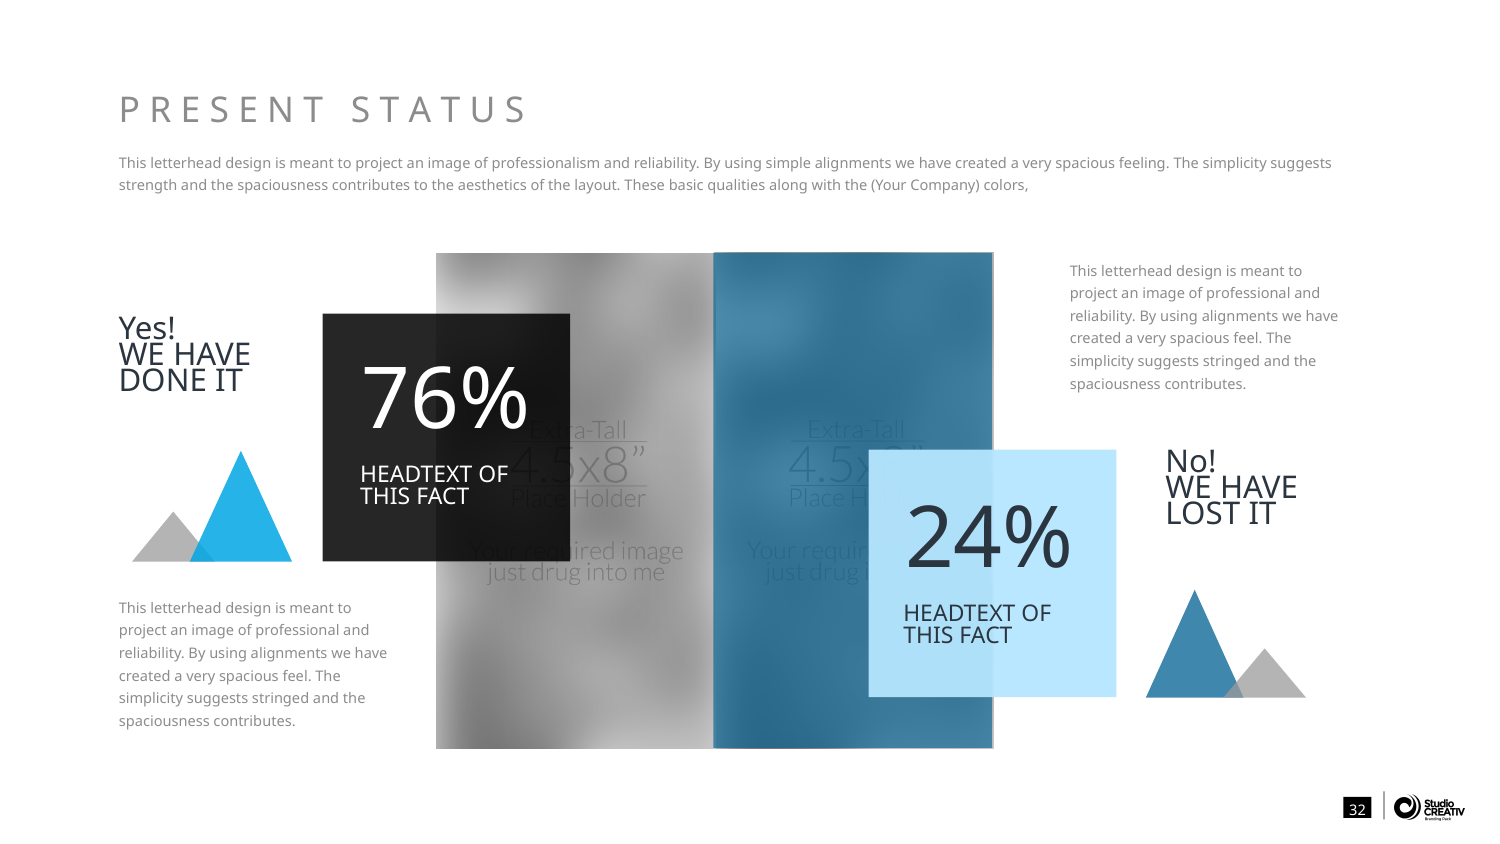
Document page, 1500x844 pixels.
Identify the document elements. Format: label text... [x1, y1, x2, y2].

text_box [868, 449, 1117, 698]
text_box P R E S E N T S T A T U S [118, 89, 780, 139]
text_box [131, 450, 293, 562]
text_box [1145, 589, 1307, 698]
picture [436, 252, 994, 749]
text_box No! WE HAVE LOST IT [1165, 441, 1349, 540]
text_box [1339, 791, 1465, 821]
text_box Yes! WE HAVE DONE IT [118, 308, 279, 408]
text_box This letterhead design is meant to project an image of professional and reliability. By using alignments we have created a very spacious feel. The simplicity suggests stringed and the spaciousness contributes. [119, 593, 398, 729]
text_box This letterhead design is meant to project an image of professionalism and reliability. By using simple alignments we have created a very spacious feeling. The simplicity suggests strength and the spaciousness contributes to the aesthetics of the layout. These basic qualities along with the (Your Company) colors, [119, 148, 1349, 195]
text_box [322, 313, 571, 562]
text_box This letterhead design is meant to project an image of professional and reliability. By using alignments we have created a very spacious feel. The simplicity suggests stringed and the spaciousness contributes. [1069, 256, 1349, 392]
